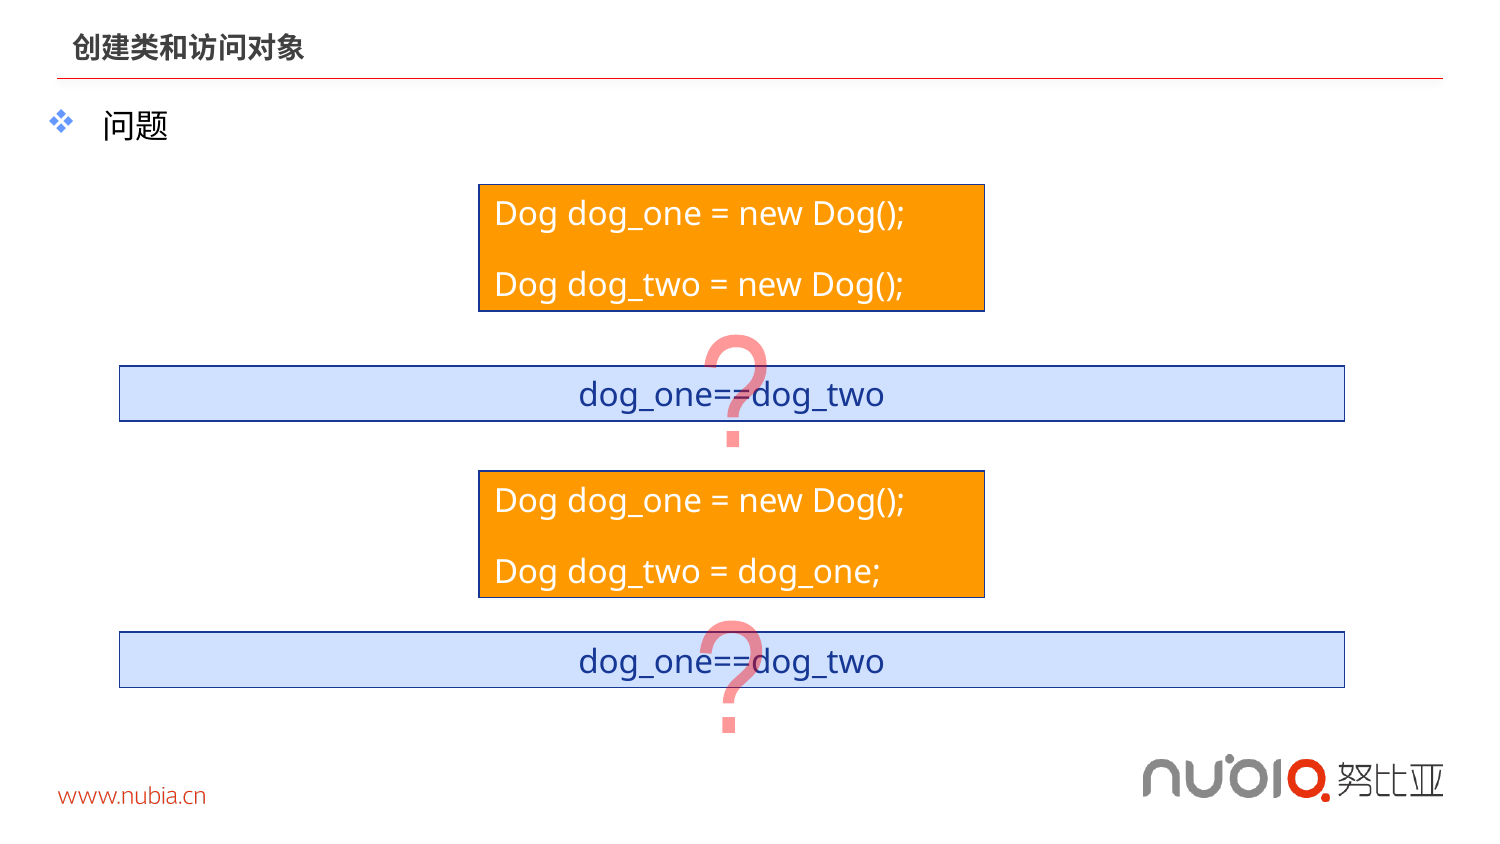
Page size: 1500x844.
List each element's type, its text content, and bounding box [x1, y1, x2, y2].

text_box Dog dog_one = new Dog(); Dog dog_two = dog_one; [478, 471, 985, 598]
text_box 创建类和访问对象 [57, 24, 714, 69]
picture [56, 783, 206, 809]
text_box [119, 334, 1345, 448]
picture [1142, 754, 1444, 802]
text_box Dog dog_one = new Dog(); Dog dog_two = new Dog(); [478, 184, 985, 311]
text_box 问题 [31, 97, 551, 153]
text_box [119, 620, 1345, 734]
